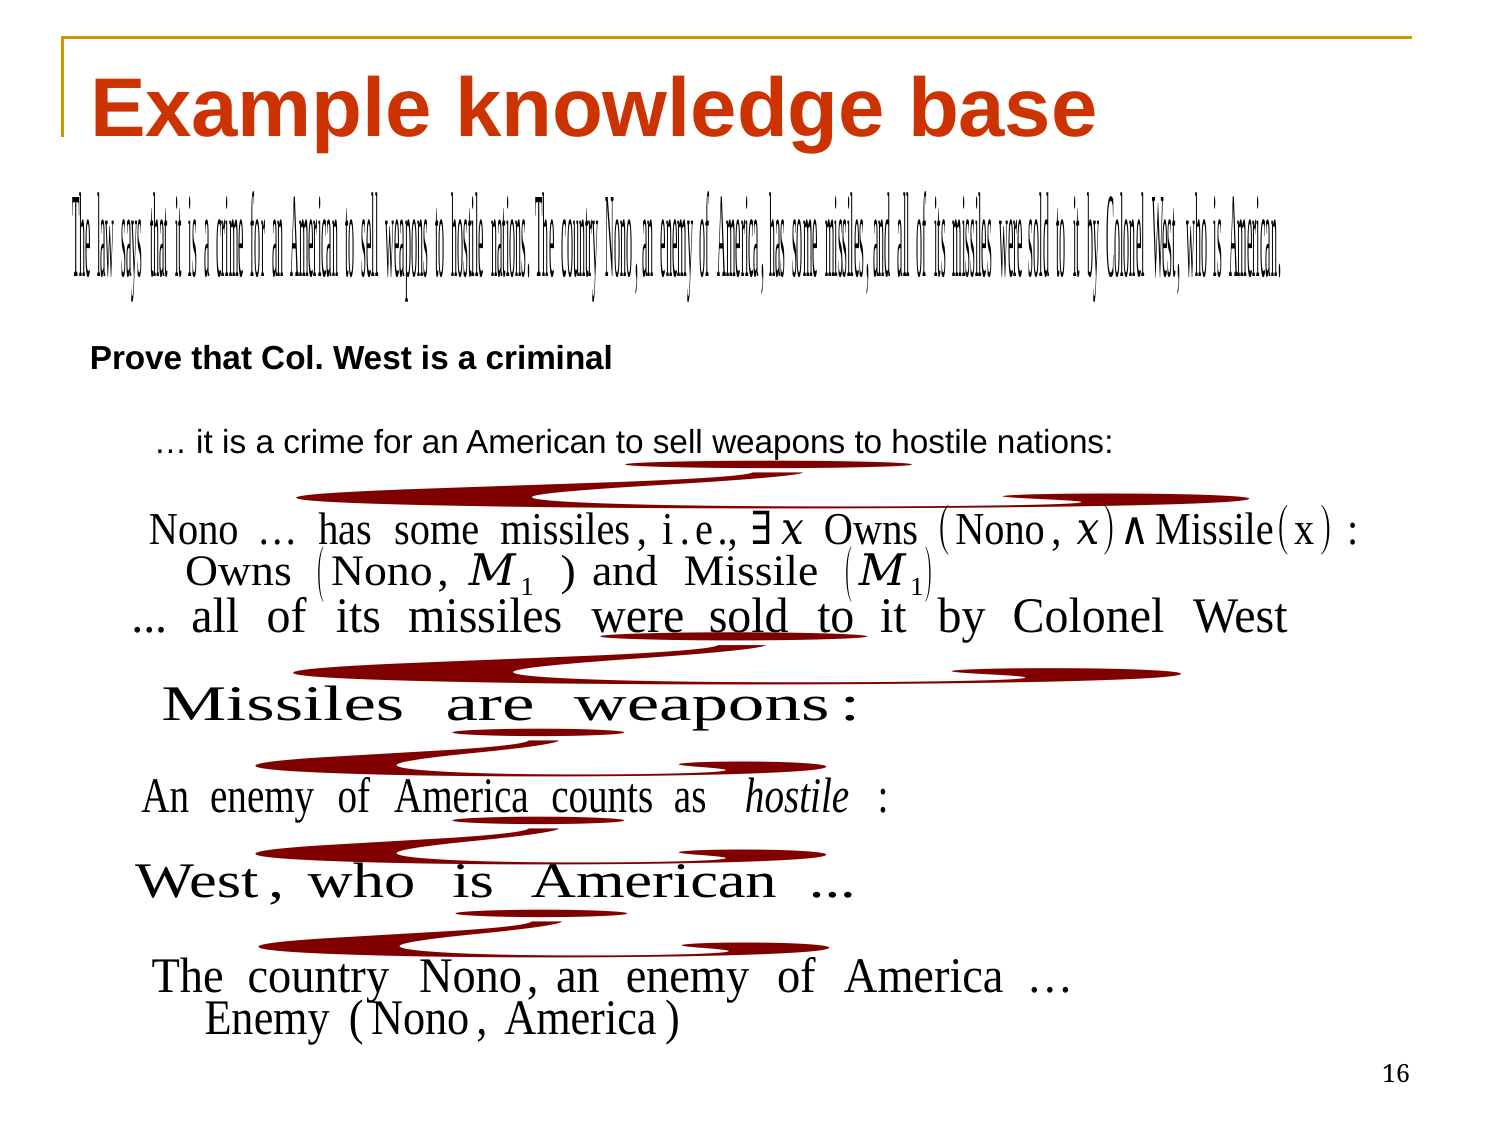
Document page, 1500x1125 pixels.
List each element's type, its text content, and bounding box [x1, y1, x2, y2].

title Example knowledge base [74, 45, 1426, 233]
text_box Prove that Col. West is a criminal [74, 329, 825, 384]
text_box … it is a crime for an American to sell weapons to hostile nations: [139, 413, 1214, 468]
slide_number 16 [1074, 1023, 1426, 1100]
